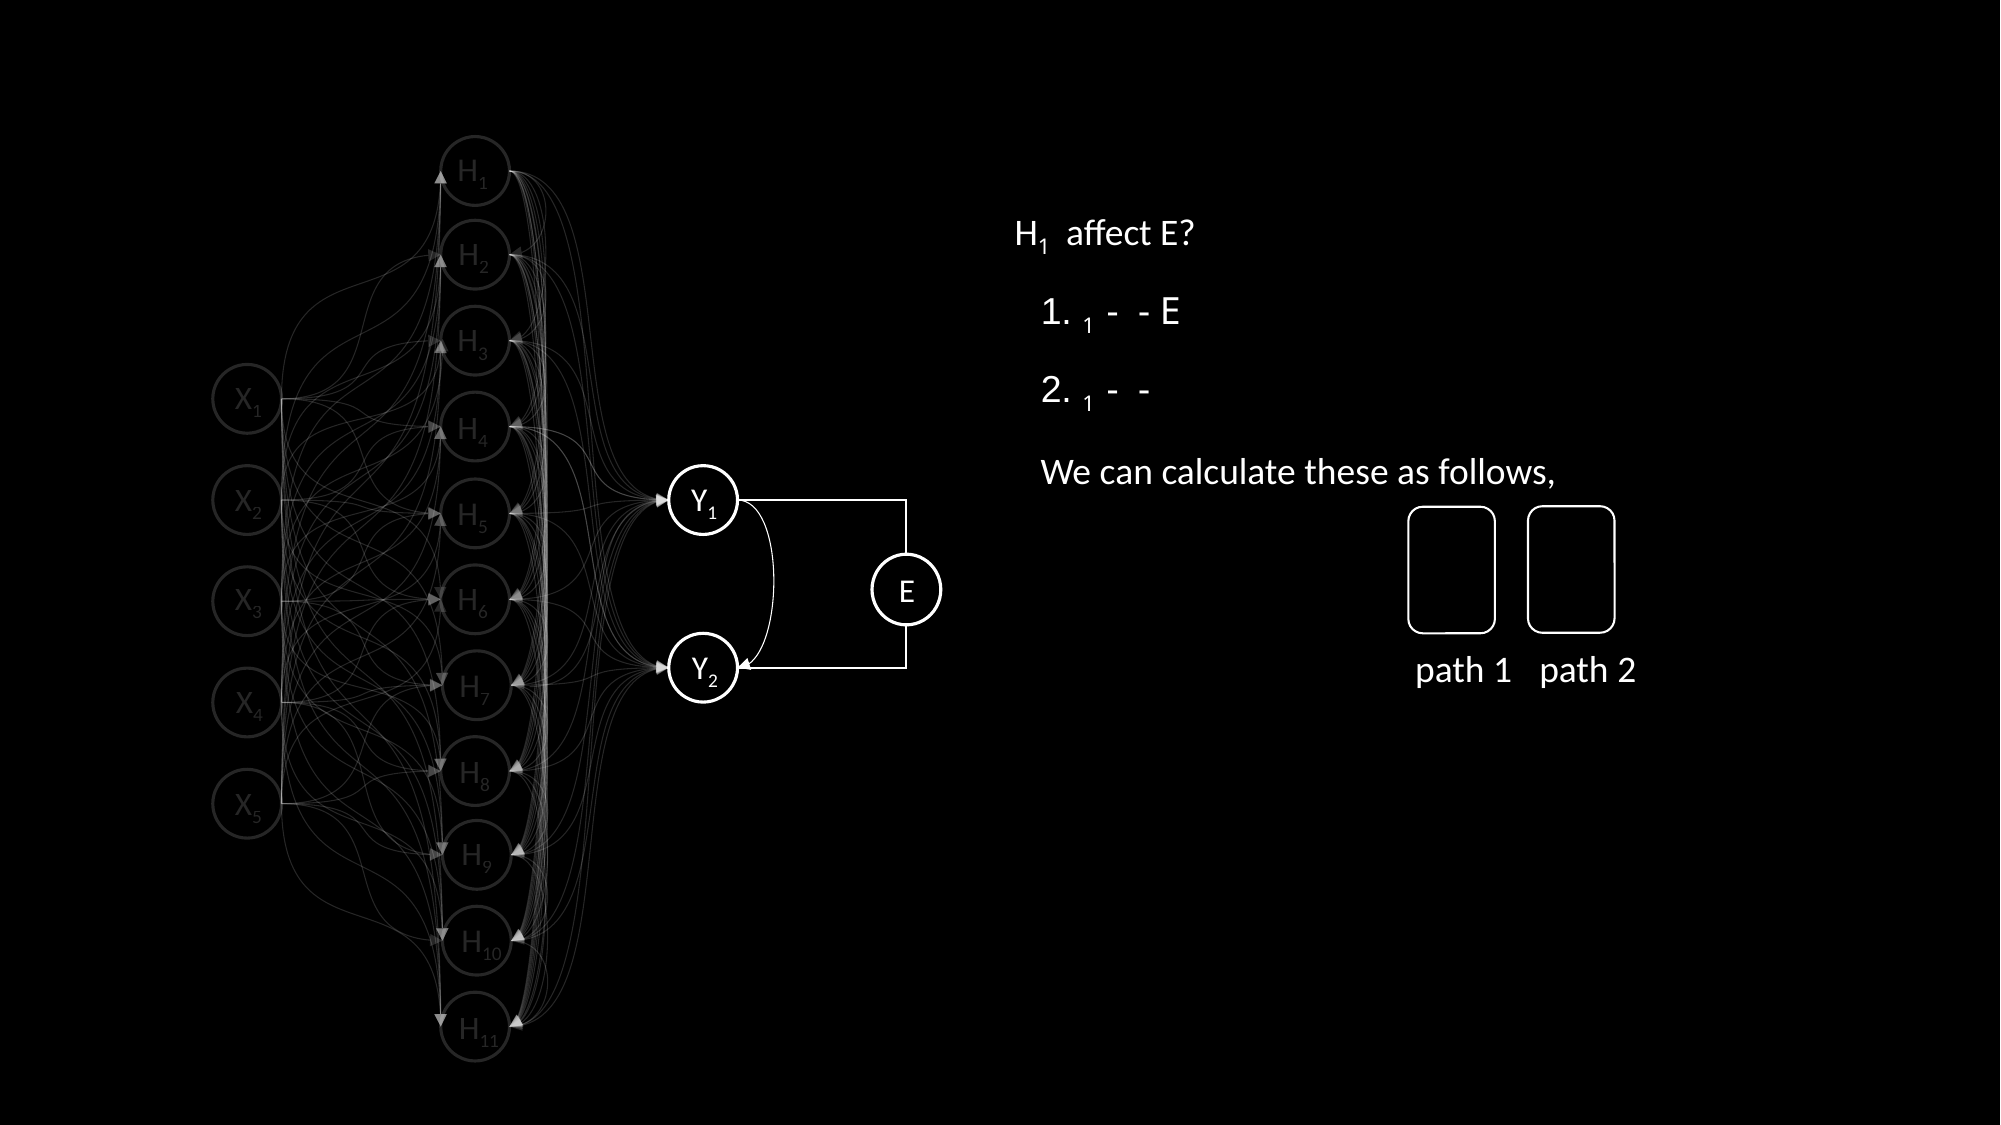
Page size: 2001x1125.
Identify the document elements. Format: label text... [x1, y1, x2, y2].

text_box X2 [443, 672, 449, 684]
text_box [1407, 505, 1496, 635]
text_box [441, 255, 447, 268]
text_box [443, 842, 449, 854]
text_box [211, 135, 970, 1063]
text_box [1025, 439, 1775, 500]
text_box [1400, 637, 2000, 698]
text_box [443, 928, 449, 940]
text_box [1526, 505, 1616, 634]
